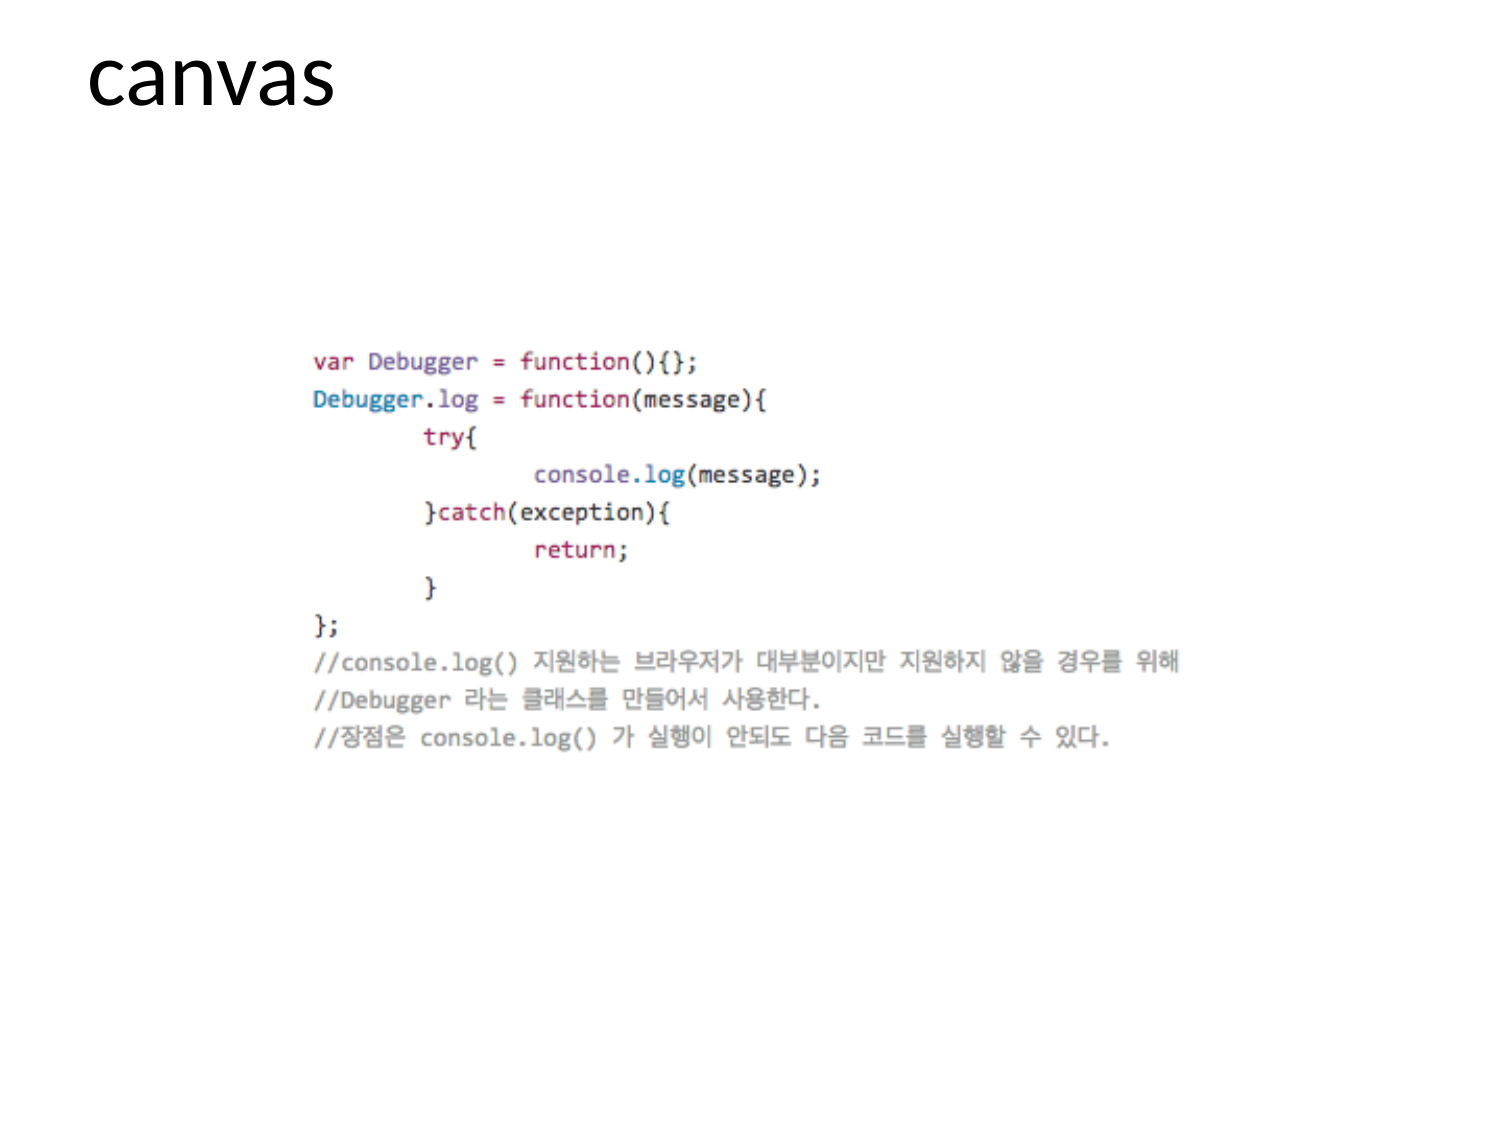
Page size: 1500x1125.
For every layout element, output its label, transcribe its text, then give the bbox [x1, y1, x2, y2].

text_box canvas [0, 0, 425, 138]
picture [295, 341, 1205, 782]
